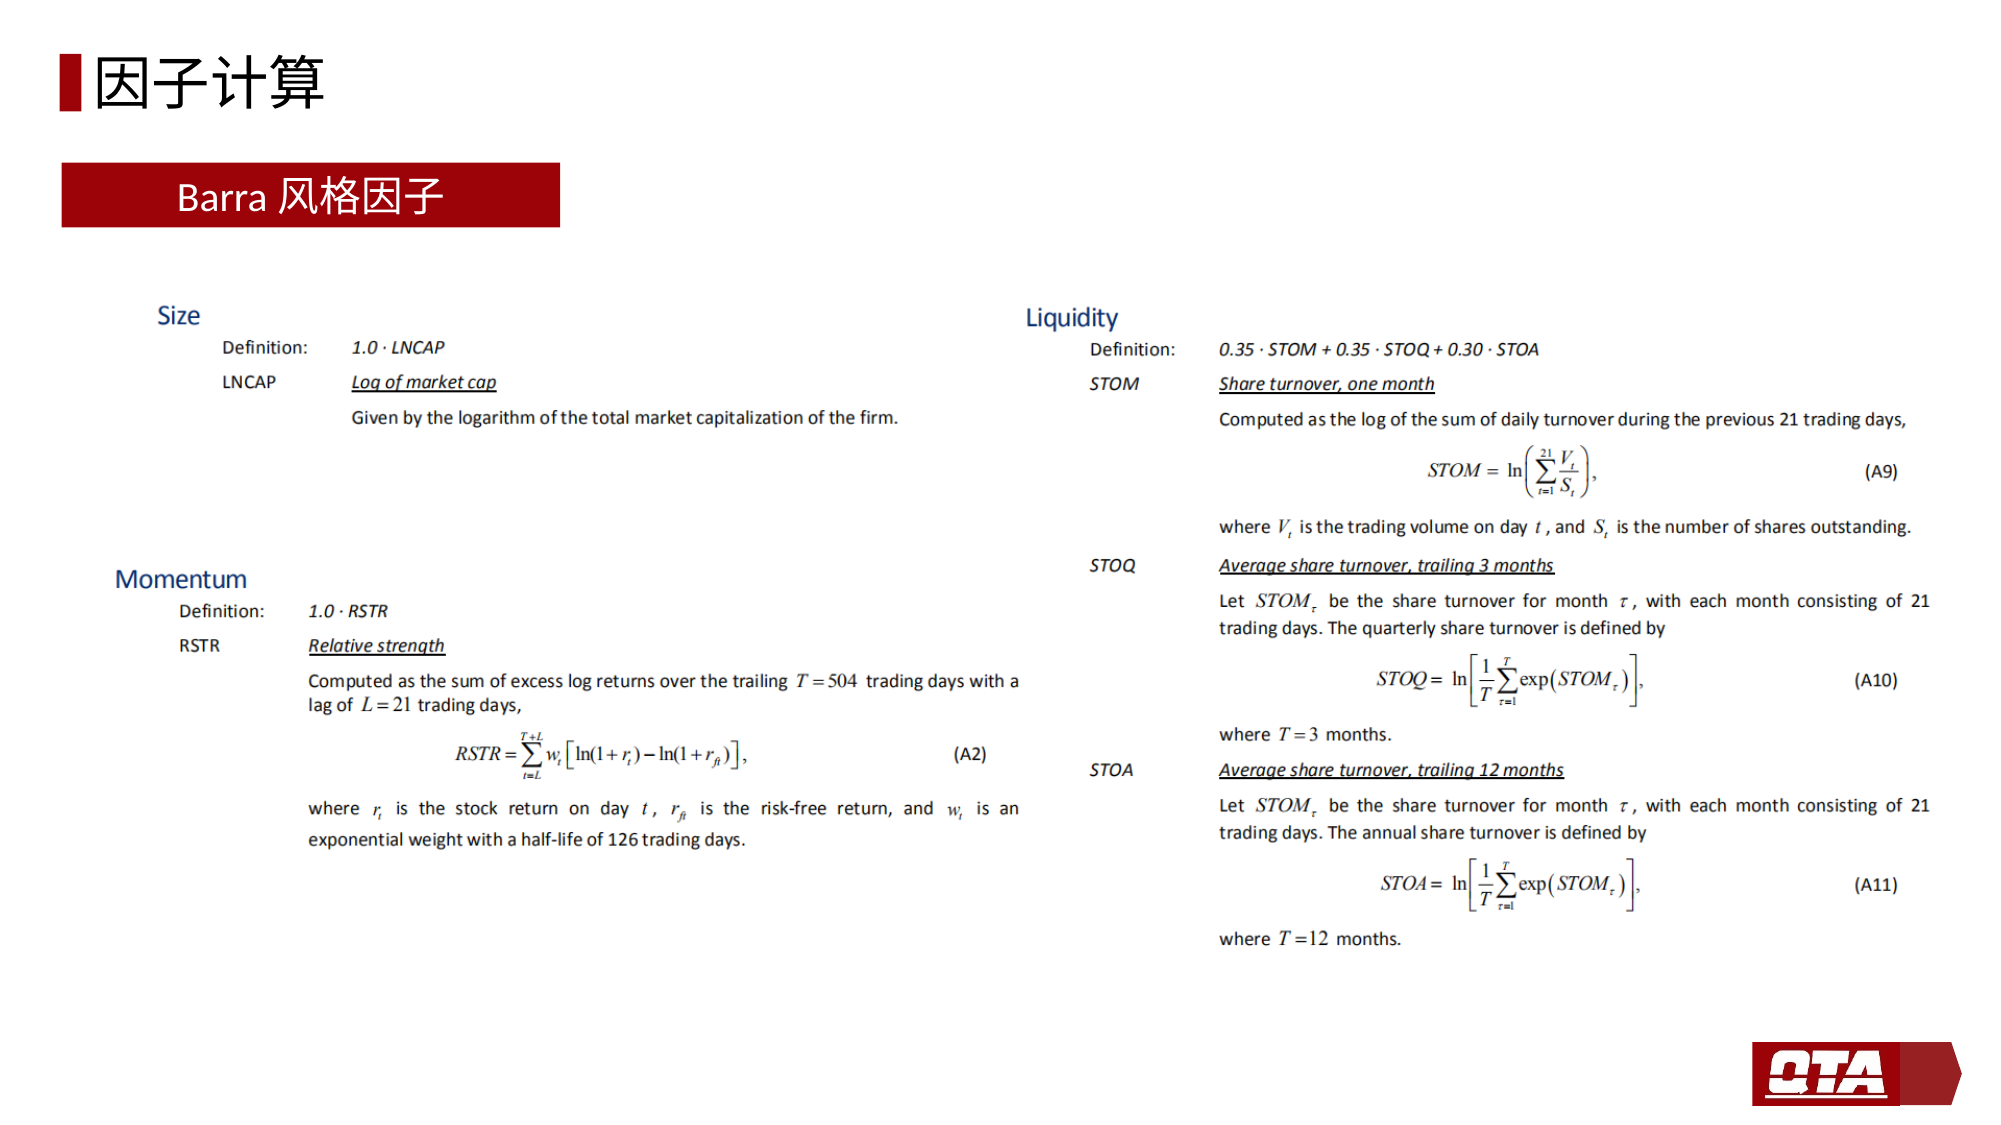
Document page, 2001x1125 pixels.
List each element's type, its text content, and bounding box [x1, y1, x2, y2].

text_box Barra风格因子 [61, 162, 561, 228]
picture [105, 295, 1990, 967]
slide_number [1511, 1042, 1962, 1103]
title 因子计算 [78, 0, 1775, 174]
picture [148, 295, 954, 451]
